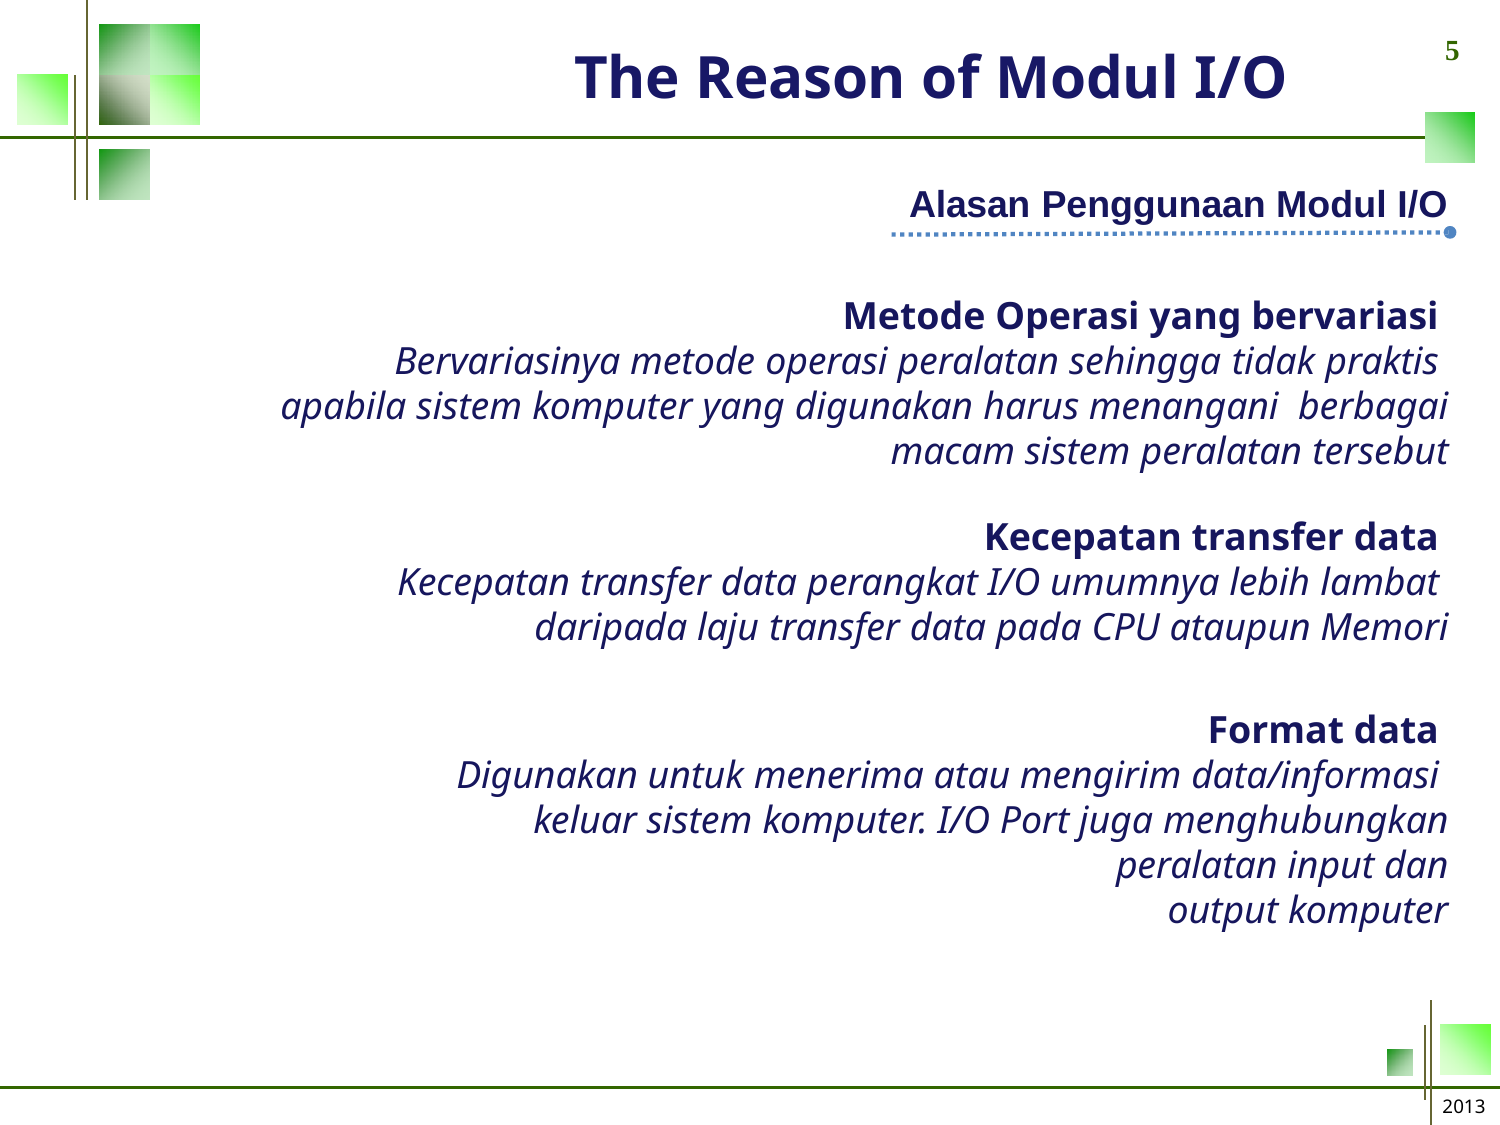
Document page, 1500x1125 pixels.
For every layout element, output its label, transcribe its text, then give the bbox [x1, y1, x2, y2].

picture [99, 24, 200, 125]
text_box 5 [1443, 29, 1462, 67]
picture [1440, 1024, 1491, 1075]
picture [17, 74, 68, 125]
picture [1387, 1049, 1413, 1076]
slide_number 2013 [1440, 1092, 1493, 1125]
text_box [1451, 226, 1457, 239]
text_box Alasan Penggunaan Modul I/O Metode Operasi yang bervariasi Bervariasinya metode operasi peralatan sehingga tidak praktis apabila sistem komputer yang digunakan harus menangani berbagai macam sistem peralatan tersebut Kecepatan transfer data Kecepatan transfer data perangkat I/O umumnya lebih lambat daripada laju transfer data pada CPU ataupun Memori Format data Digunakan untuk menerima atau mengirim data/informasi keluar sistem komputer. I/O Port juga menghubungkan peralatan input dan output komputer [262, 178, 1451, 931]
picture [99, 149, 150, 200]
picture [1425, 112, 1475, 163]
title The Reason of Modul I/O [572, 38, 1402, 178]
